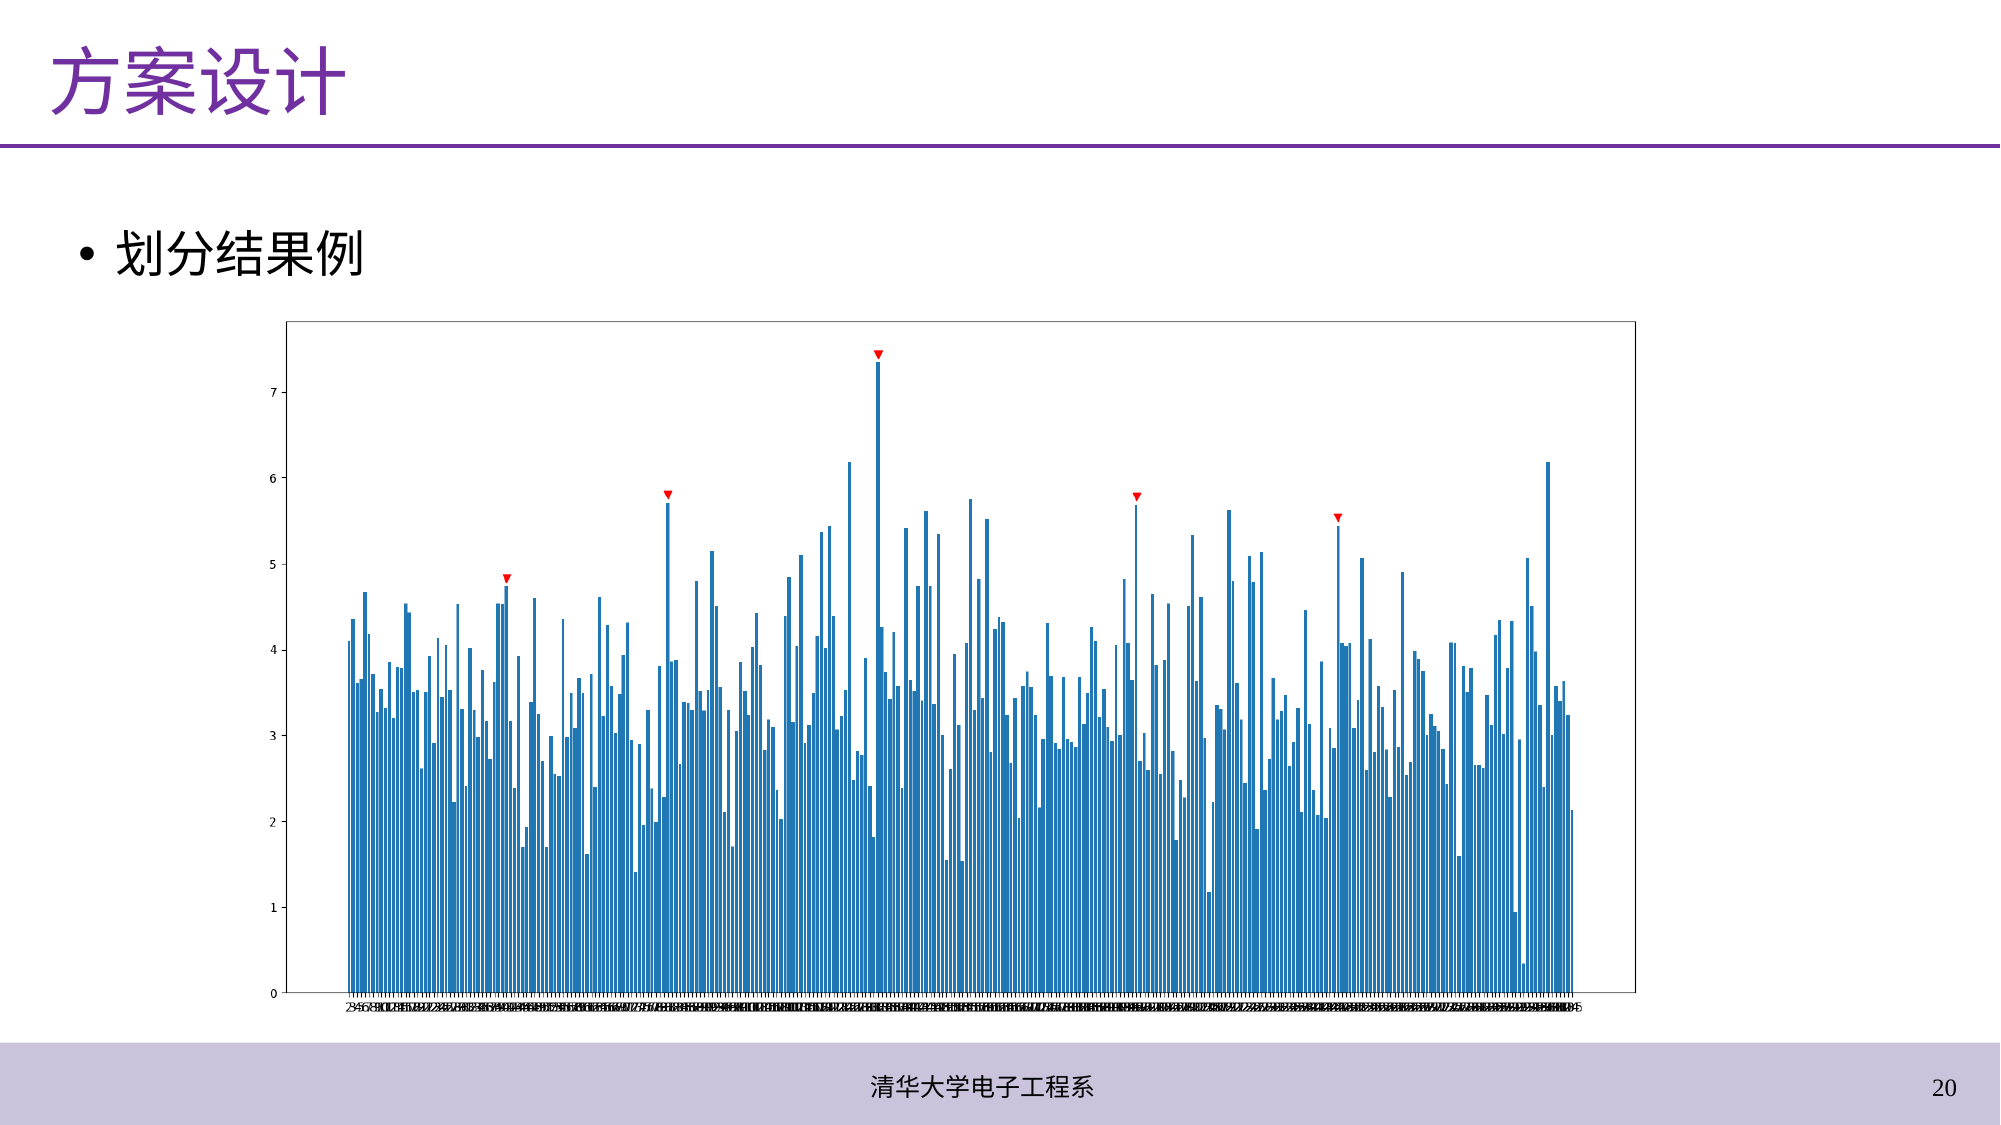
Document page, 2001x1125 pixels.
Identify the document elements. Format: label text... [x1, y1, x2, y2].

slide_number 20 [1862, 1056, 1972, 1117]
picture [243, 292, 1669, 1041]
title 方案设计 [33, 27, 1933, 144]
text_box 清华大学电子工程系 [831, 1056, 1135, 1117]
text_box 划分结果例 [63, 185, 1780, 965]
